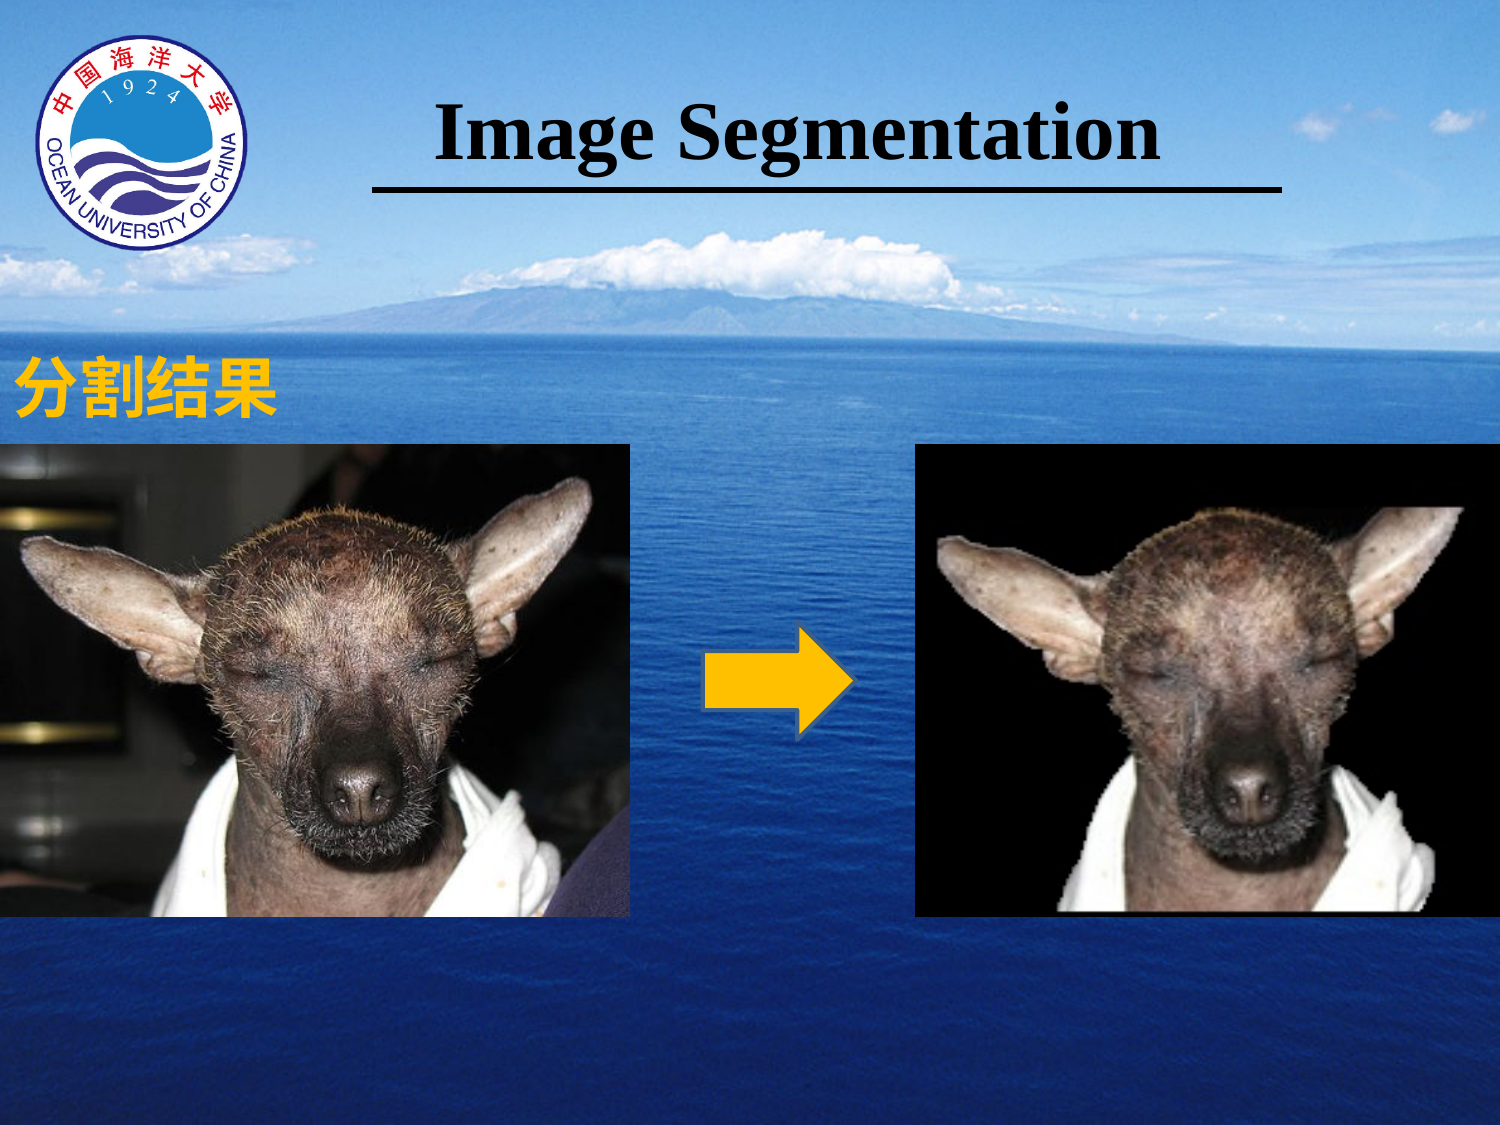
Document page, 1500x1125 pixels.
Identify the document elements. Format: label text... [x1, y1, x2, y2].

text_box [700, 619, 859, 742]
text_box 分割结果 [0, 338, 435, 433]
picture [0, 0, 1500, 1125]
